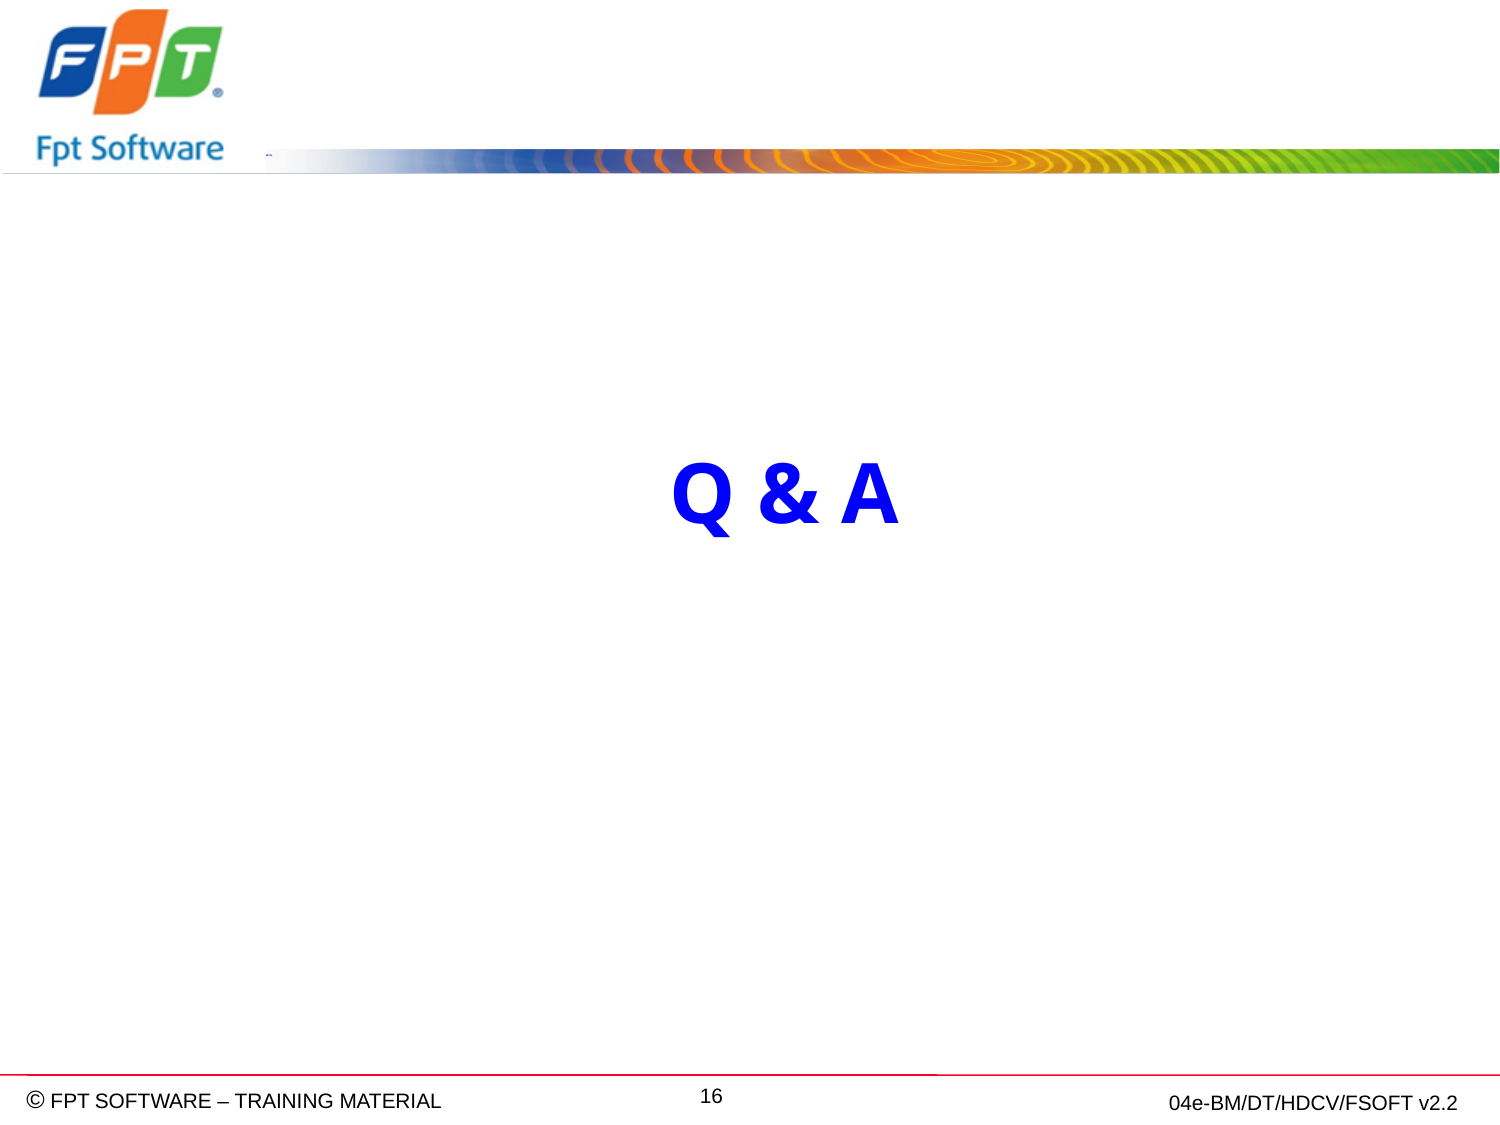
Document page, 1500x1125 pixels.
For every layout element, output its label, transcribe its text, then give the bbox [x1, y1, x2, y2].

picture [0, 8, 1500, 300]
list Q & A [300, 432, 1247, 681]
